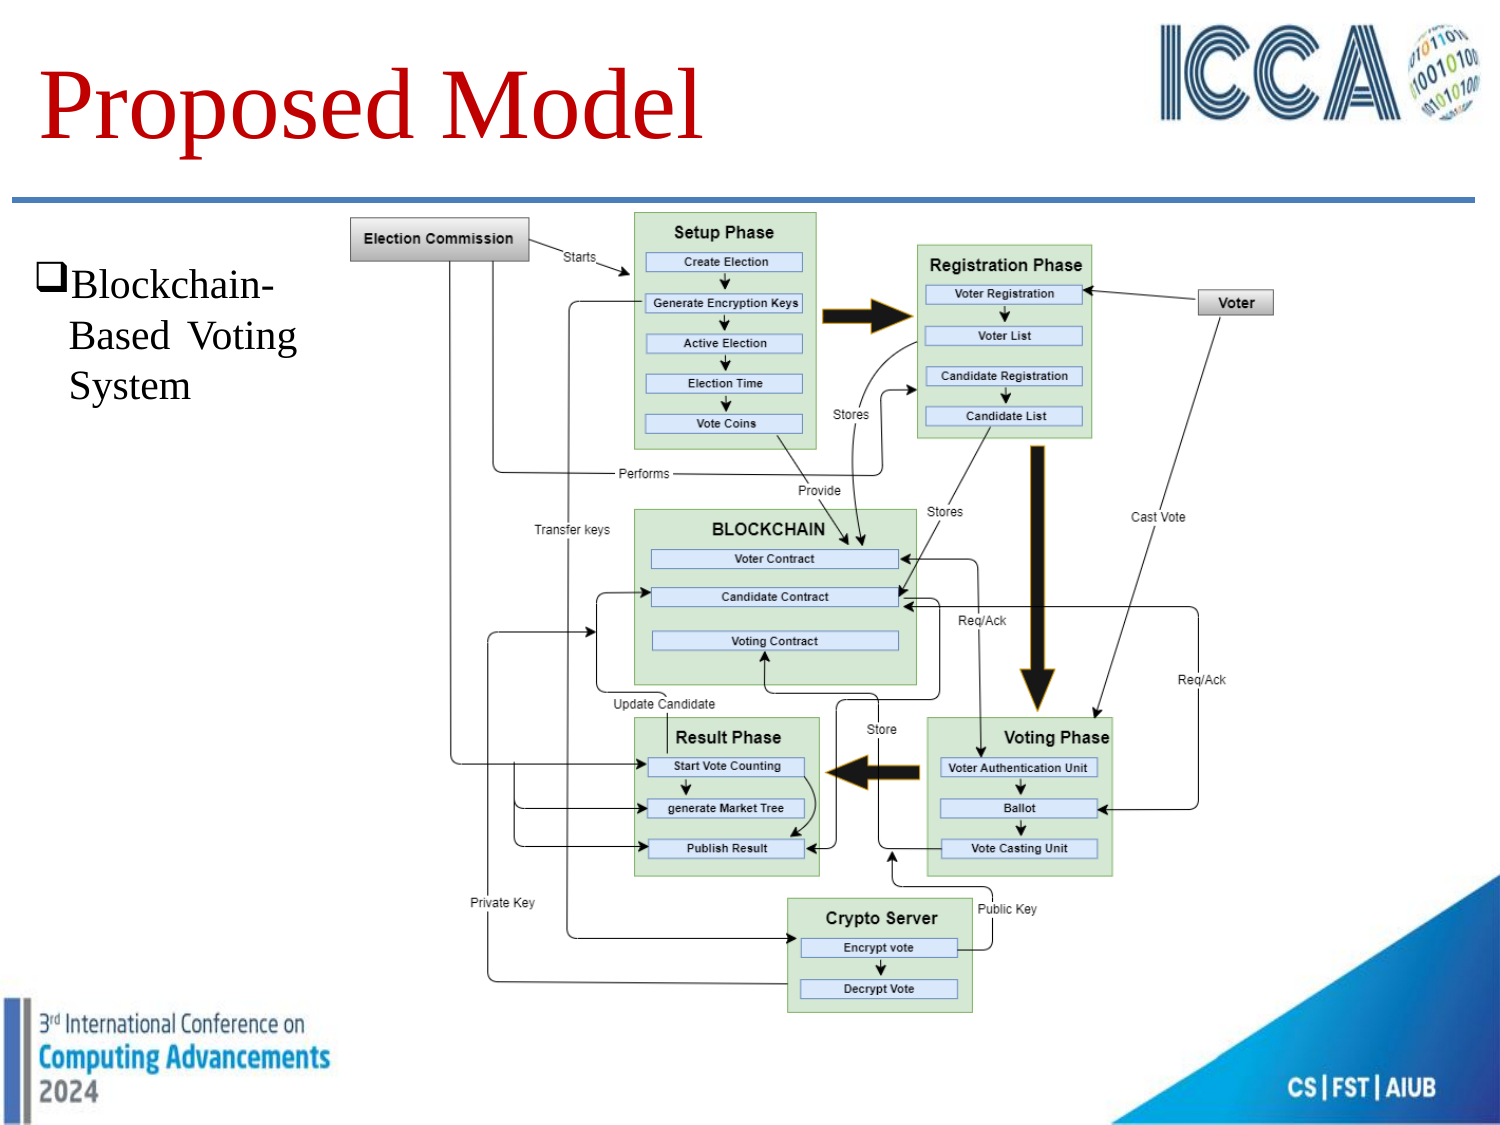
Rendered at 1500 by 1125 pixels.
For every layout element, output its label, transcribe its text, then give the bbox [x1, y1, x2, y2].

text_box Proposed Model [18, 24, 725, 171]
picture [0, 0, 1500, 1125]
text_box Blockchain-Based Voting System [18, 249, 313, 415]
